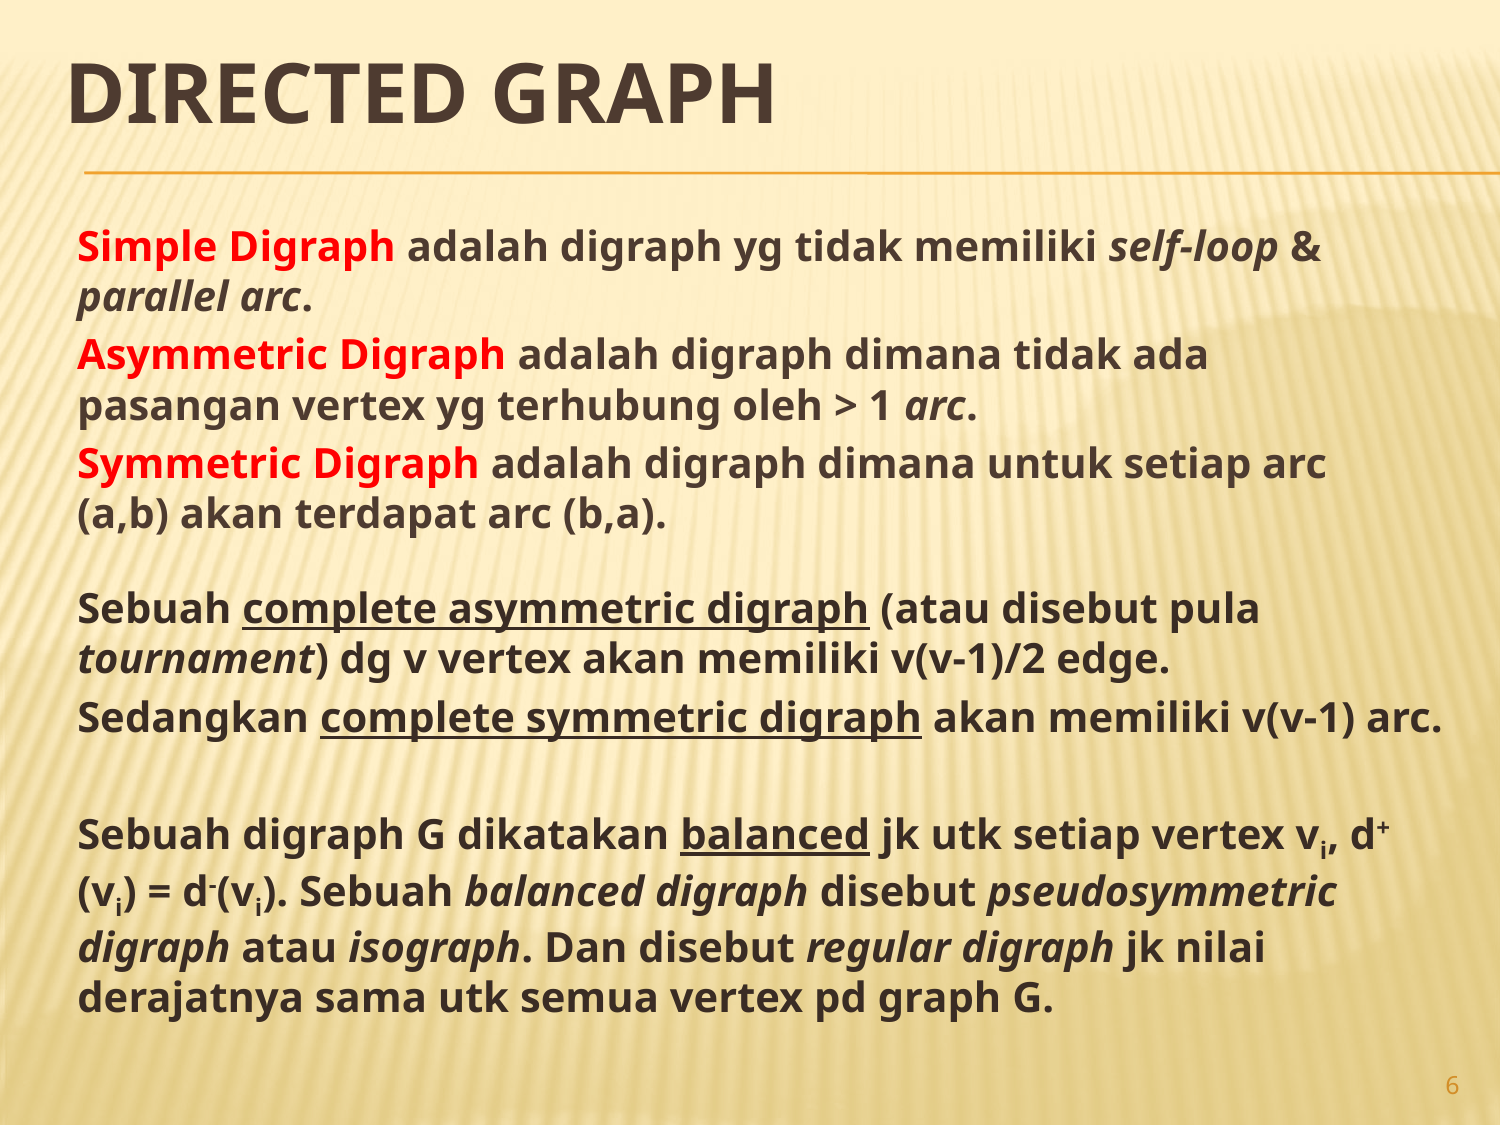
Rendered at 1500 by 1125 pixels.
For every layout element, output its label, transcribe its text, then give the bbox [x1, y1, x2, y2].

title Directed graph [50, 24, 1400, 155]
text_box Simple Digraph adalah digraph yg tidak memiliki self-loop & parallel arc. Asymmetric Digraph adalah digraph dimana tidak ada pasangan vertex yg terhubung oleh > 1 arc. Symmetric Digraph adalah digraph dimana untuk setiap arc (a,b) akan terdapat arc (b,a). [62, 212, 1425, 563]
slide_number 6 [1350, 1061, 1475, 1103]
text_box Sebuah complete asymmetric digraph (atau disebut pula tournament) dg v vertex akan memiliki v(v-1)/2 edge. Sedangkan complete symmetric digraph akan memiliki v(v-1) arc. Sebuah digraph G dikatakan balanced jk utk setiap vertex vi, d+(vi) = d-(vi). Sebuah balanced digraph disebut pseudosymmetric digraph atau isograph. Dan disebut regular digraph jk nilai derajatnya sama utk semua vertex pd graph G. [62, 574, 1463, 1025]
